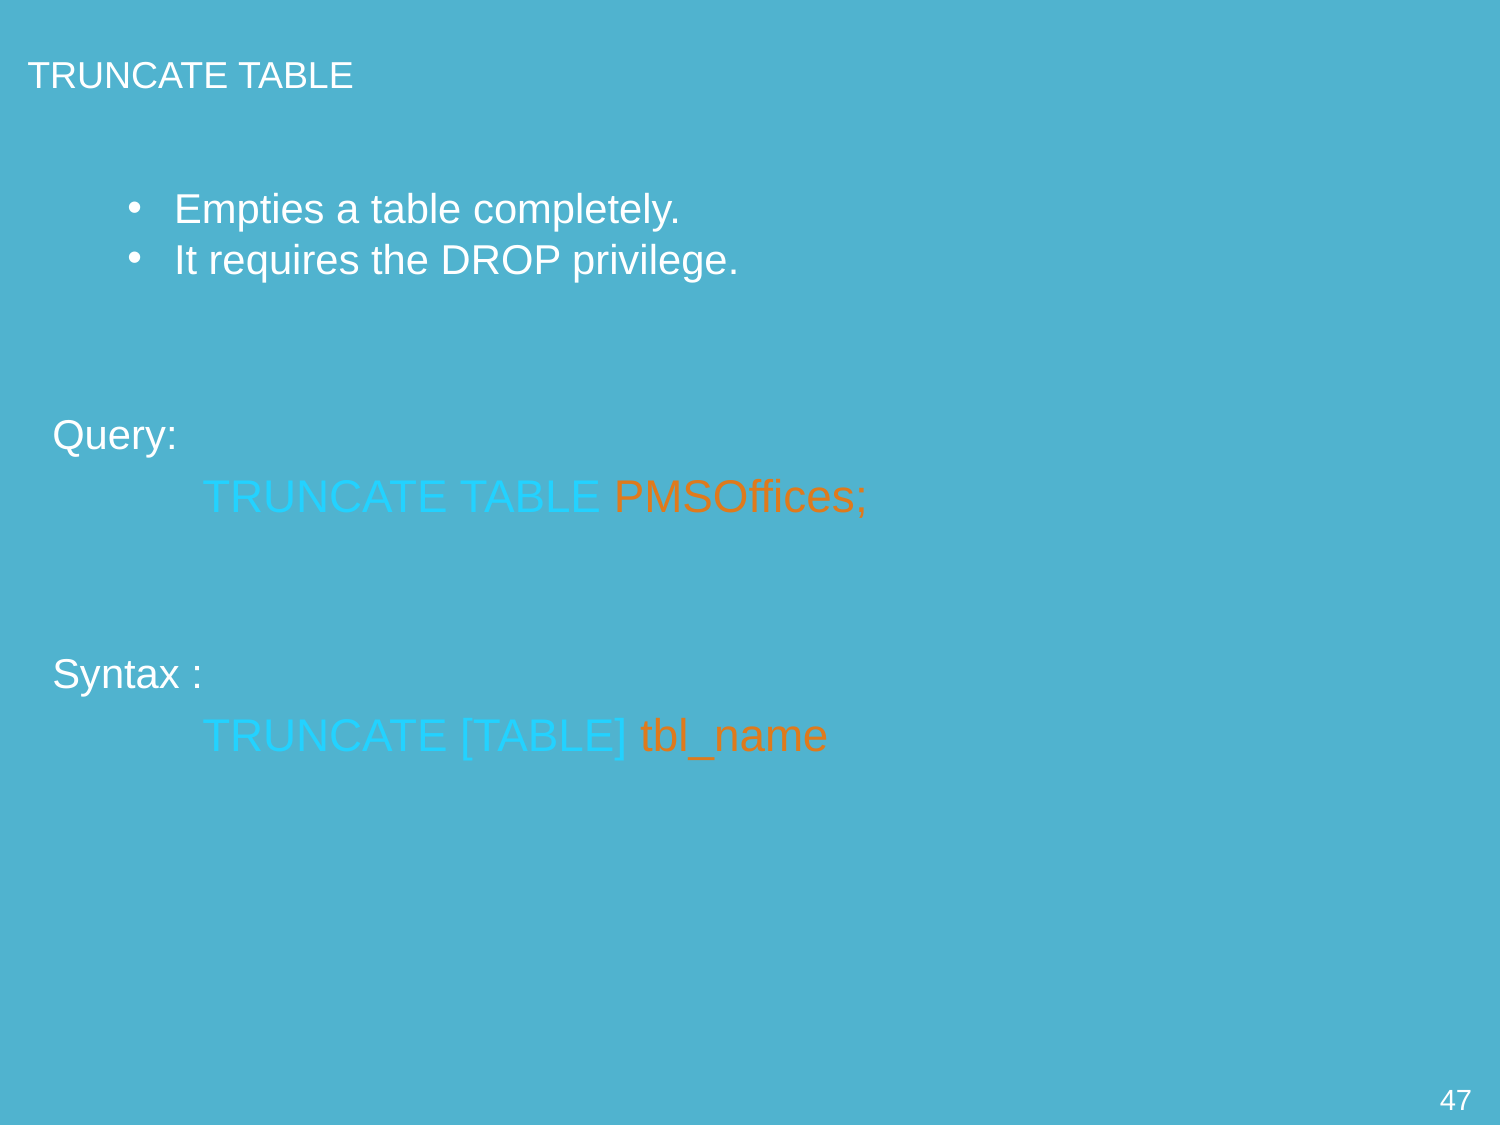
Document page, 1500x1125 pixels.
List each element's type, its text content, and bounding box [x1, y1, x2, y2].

text_box 47 [1424, 1073, 1500, 1120]
list Empties a table completely. It requires the DROP privilege. Query: TRUNCATE TABLE PMSOffices; Syntax : TRUNCATE [TABLE] tbl_name [37, 174, 1388, 980]
title TRUNCATE TABLE [12, 29, 1138, 118]
